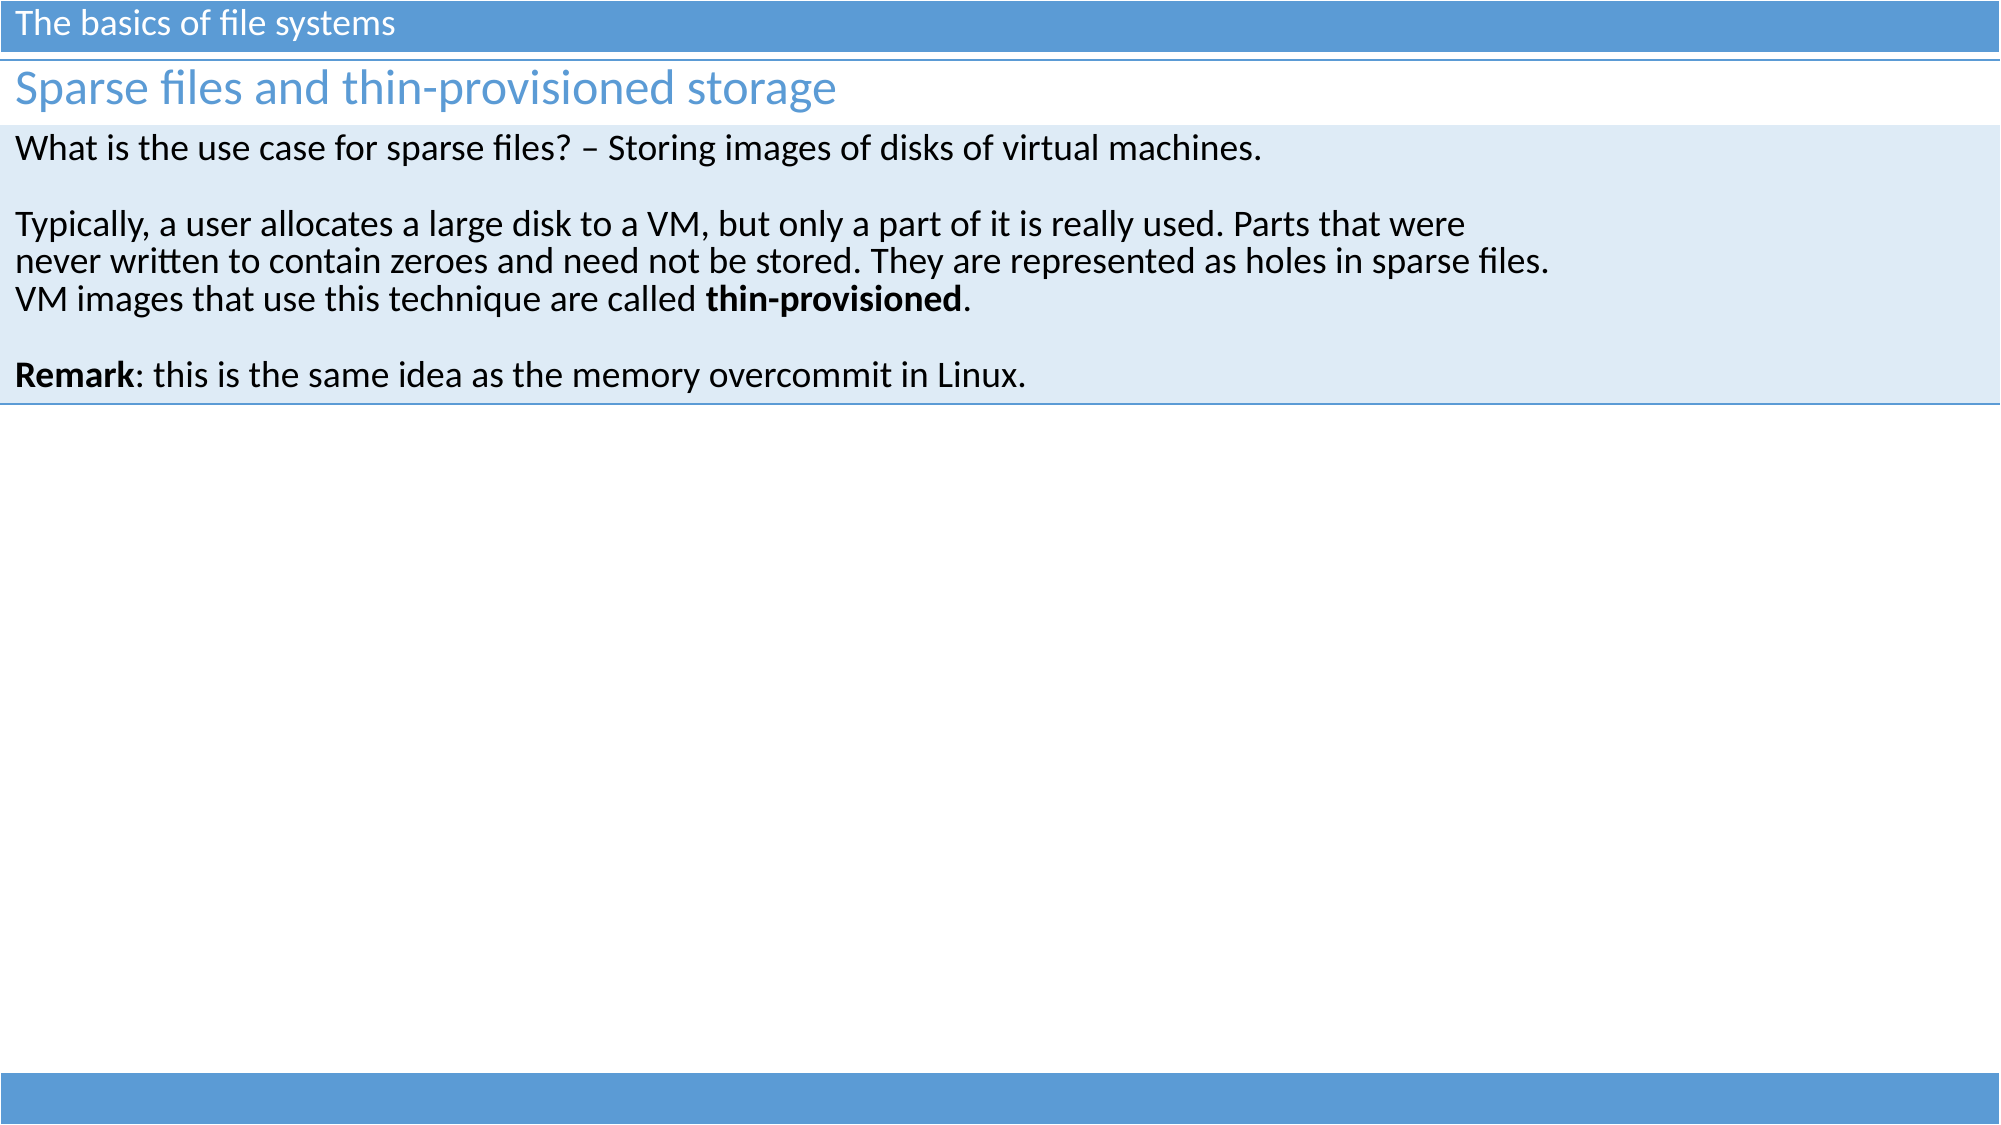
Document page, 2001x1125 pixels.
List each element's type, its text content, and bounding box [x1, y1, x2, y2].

table_header The basics of file systems [1, 1, 1999, 52]
table_header Sparse files and thin-provisioned storage [0, 61, 2000, 125]
table_cell What is the use case for sparse files? – Storing images of disks of virtual machines. Typically, a user allocates a large disk to a VM, but only a part of it is really used. Parts that were never written to contain zeroes and need not be stored. They are represented as holes in sparse files. VM images that use this technique are called thin-provisioned. Remark: this is the same idea as the memory overcommit in Linux. [0, 125, 2000, 403]
table_header [1, 1073, 1999, 1124]
